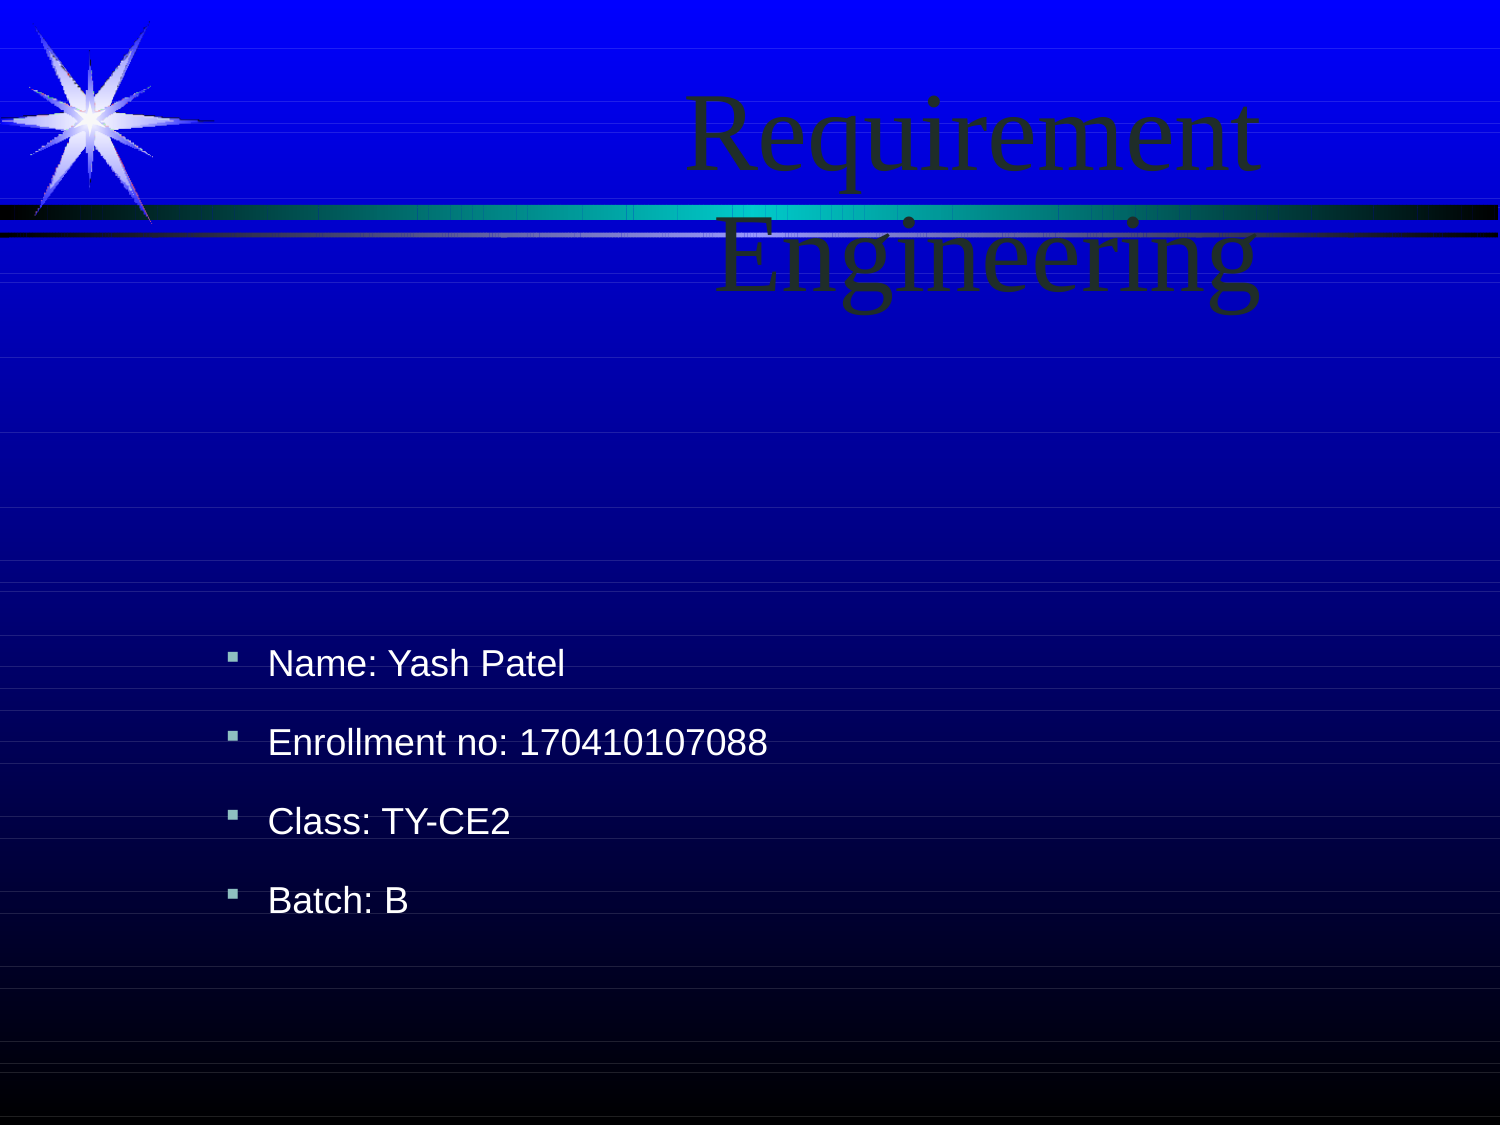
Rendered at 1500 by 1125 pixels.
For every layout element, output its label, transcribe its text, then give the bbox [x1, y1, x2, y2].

picture [0, 15, 215, 224]
subtitle Name: Yash Patel Enrollment no: 170410107088 Class: TY-CE2 Batch: B [225, 630, 1275, 912]
title Requirement Engineering [237, 72, 1263, 178]
